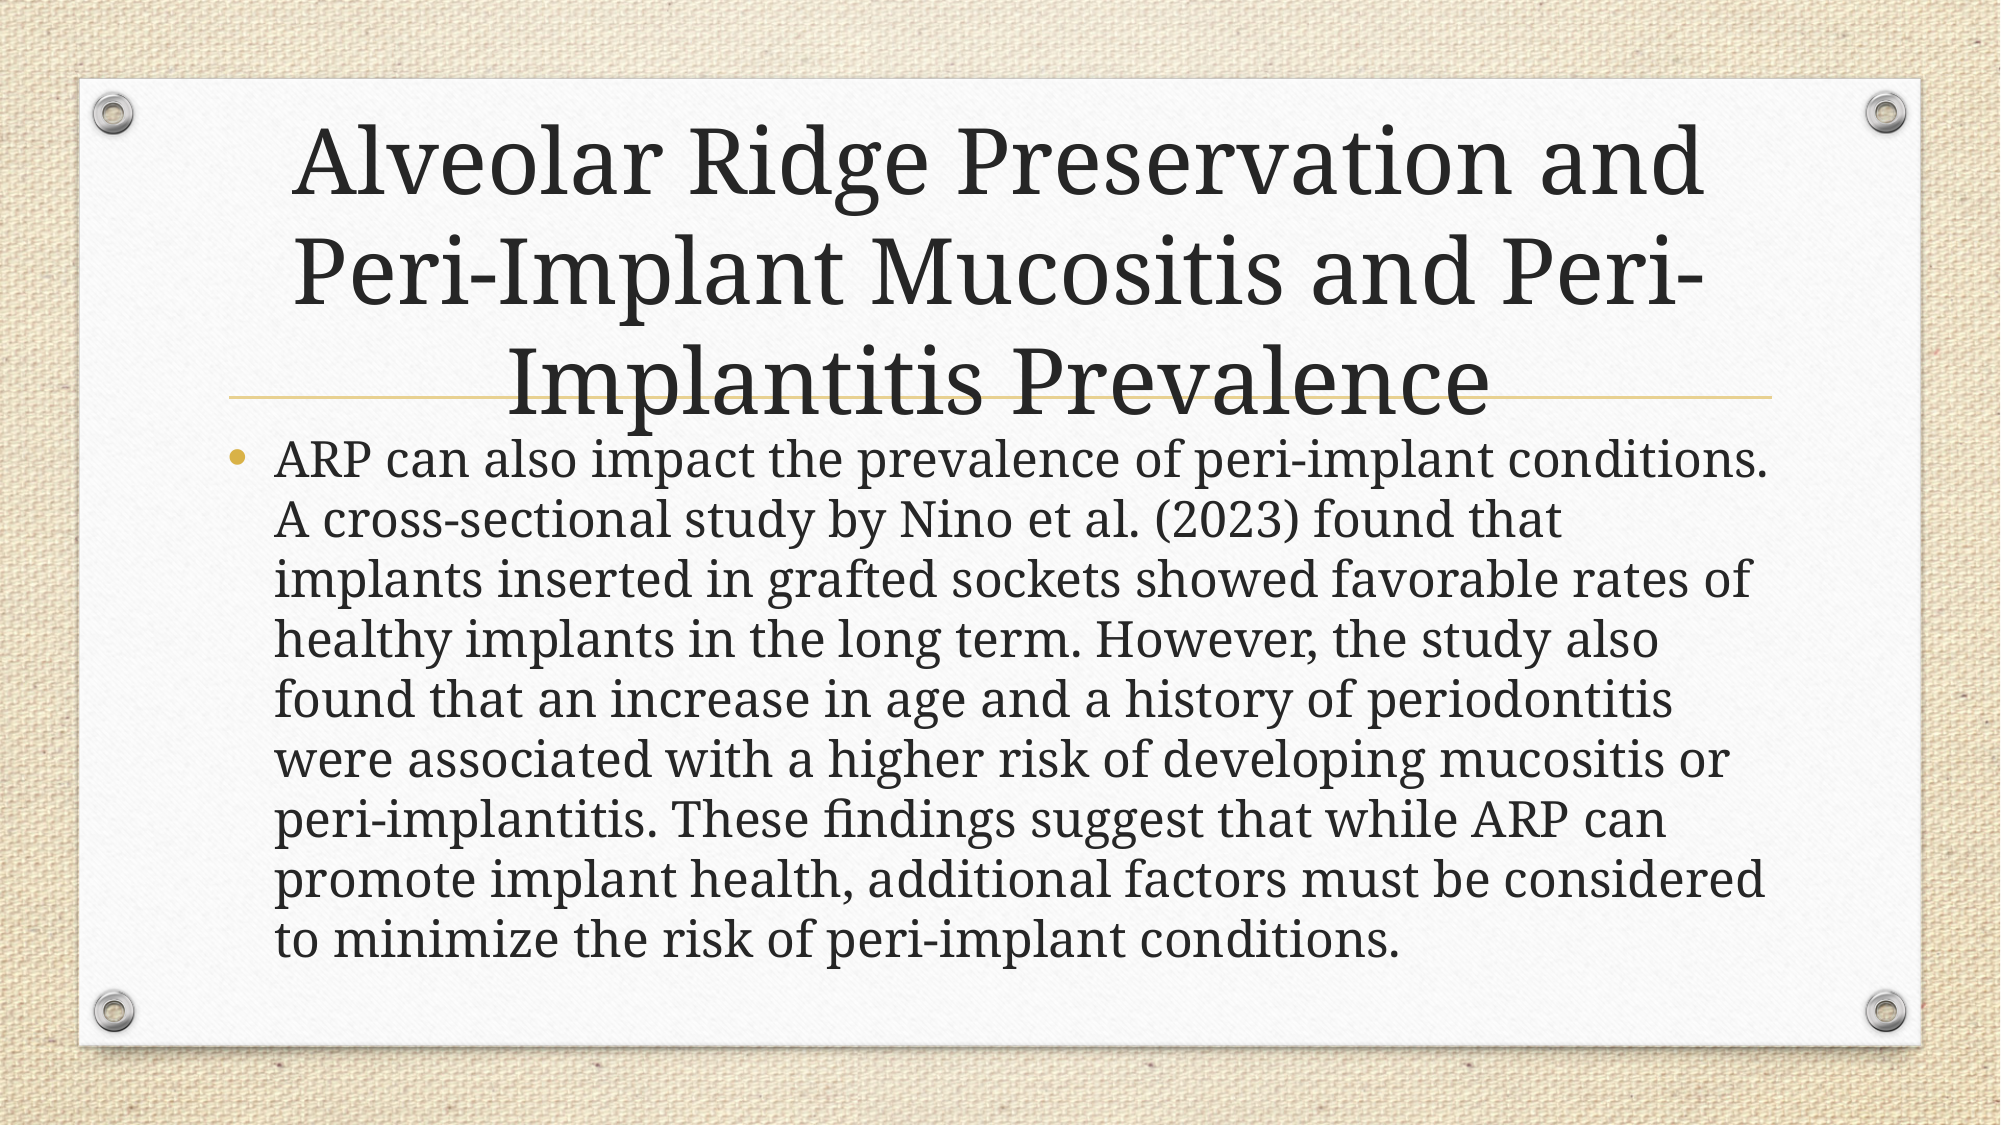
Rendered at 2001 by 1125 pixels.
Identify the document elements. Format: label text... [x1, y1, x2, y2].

picture [0, 0, 2001, 1125]
title Alveolar Ridge Preservation and Peri-Implant Mucositis and Peri-Implantitis Prevalence [212, 161, 1788, 375]
list ARP can also impact the prevalence of peri-implant conditions. A cross-sectional study by Nino et al. (2023) found that implants inserted in grafted sockets showed favorable rates of healthy implants in the long term. However, the study also found that an increase in age and a history of periodontitis were associated with a higher risk of developing mucositis or peri-implantitis. These findings suggest that while ARP can promote implant health, additional factors must be considered to minimize the risk of peri-implant conditions. [212, 419, 1788, 964]
